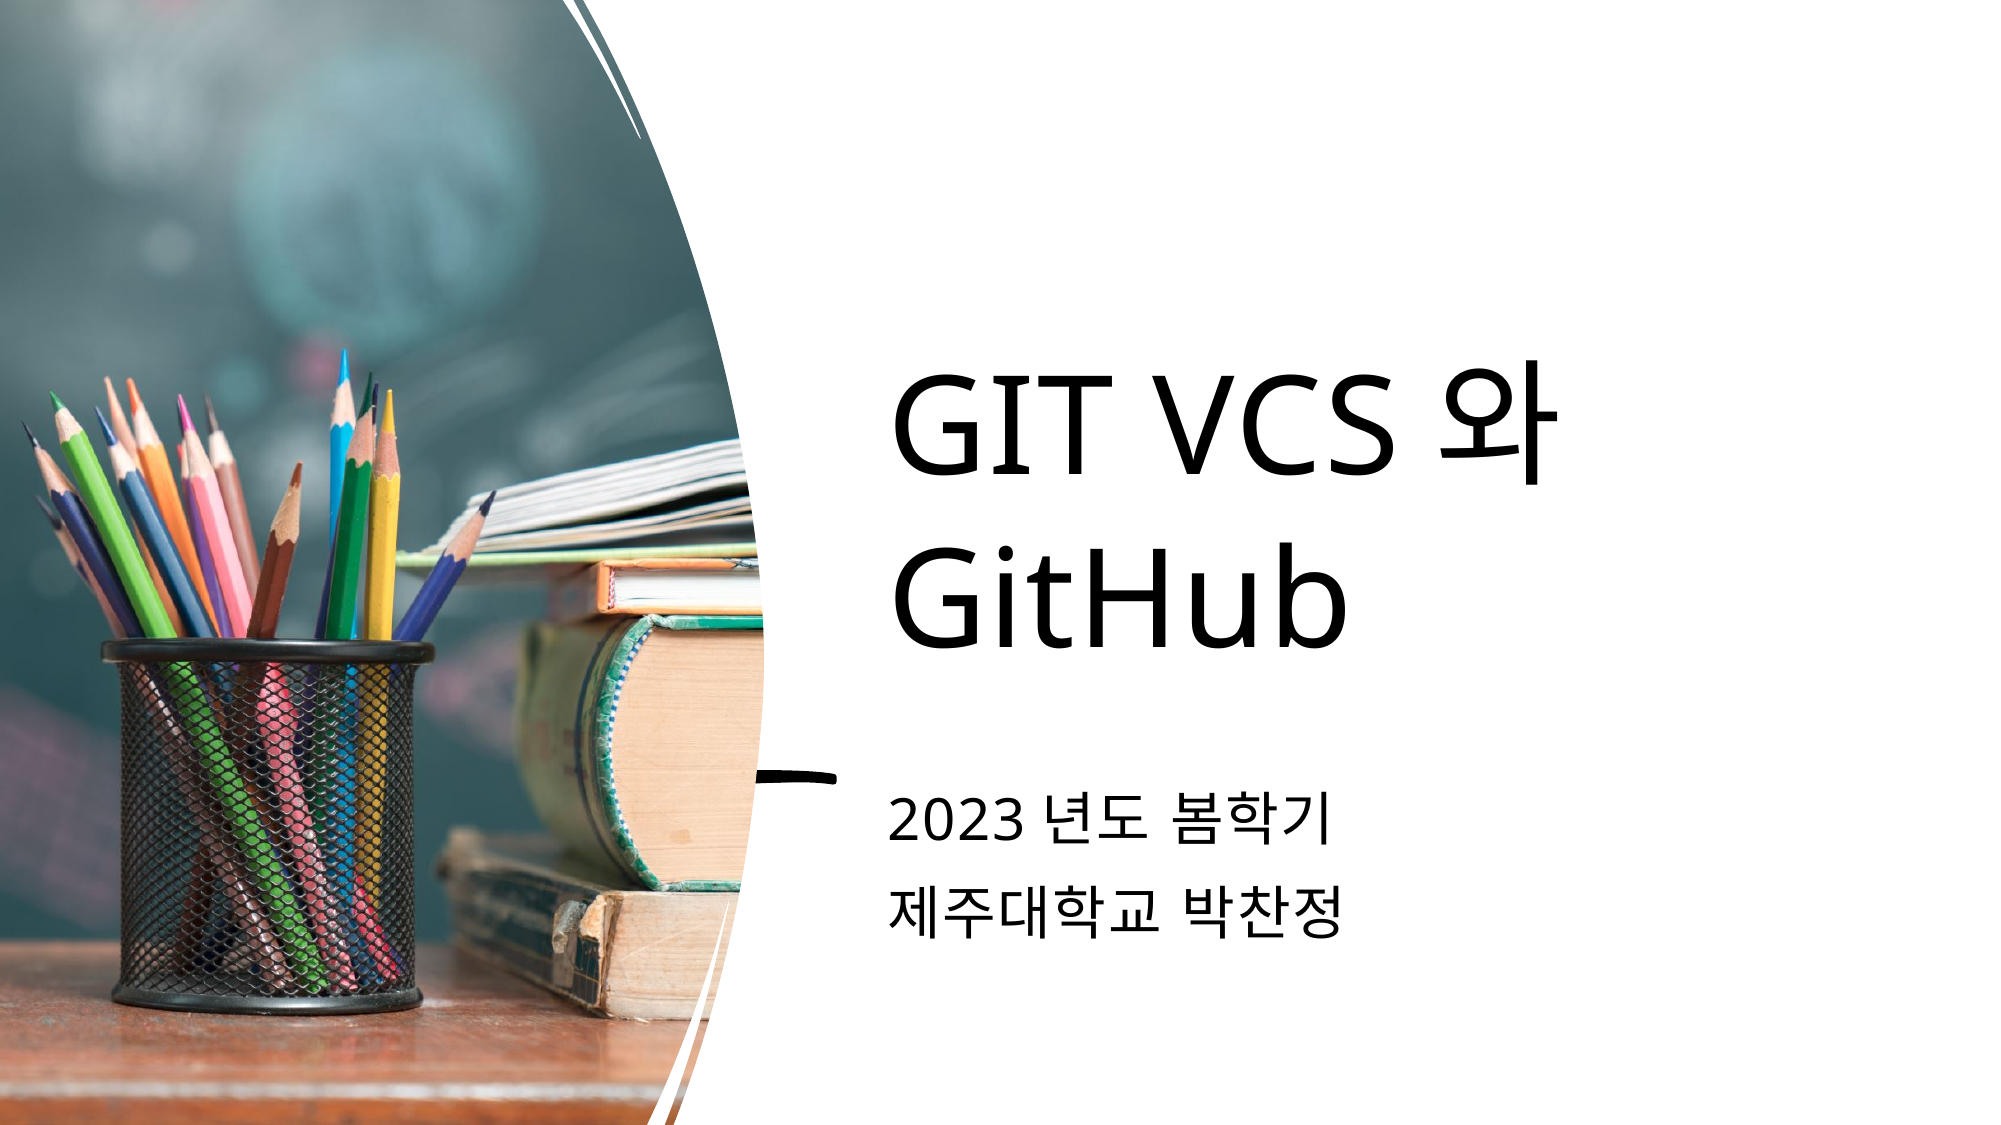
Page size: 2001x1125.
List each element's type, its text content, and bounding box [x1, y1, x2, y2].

subtitle 2023년도 봄학기 제주대학교 박찬정 [869, 760, 1895, 1019]
picture [0, 0, 764, 1125]
title GIT VCS와 GitHub [869, 104, 1895, 690]
